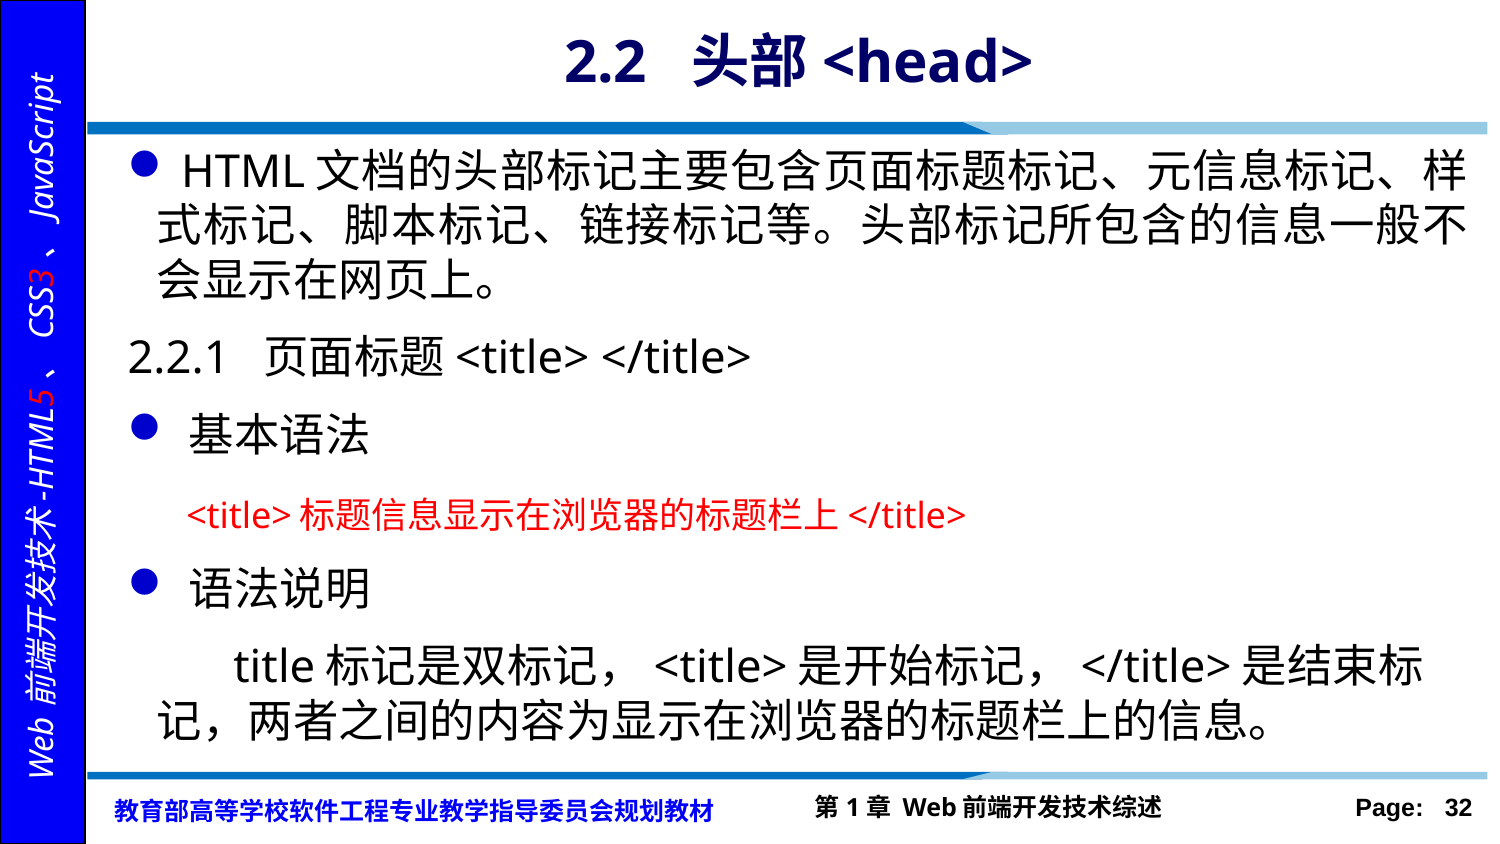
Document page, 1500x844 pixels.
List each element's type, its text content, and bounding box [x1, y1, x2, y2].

list HTML文档的头部标记主要包含页面标题标记、元信息标记、样式标记、脚本标记、链接标记等。头部标记所包含的信息一般不会显示在网页上。 2.2.1 页面标题<title> </title> 基本语法 <title>标题信息显示在浏览器的标题栏上</title> 语法说明 title标记是双标记，<title>是开始标记，</title>是结束标记，两者之间的内容为显示在浏览器的标题栏上的信息。 [111, 133, 1484, 760]
title 2.2 头部<head> [161, 11, 1436, 106]
